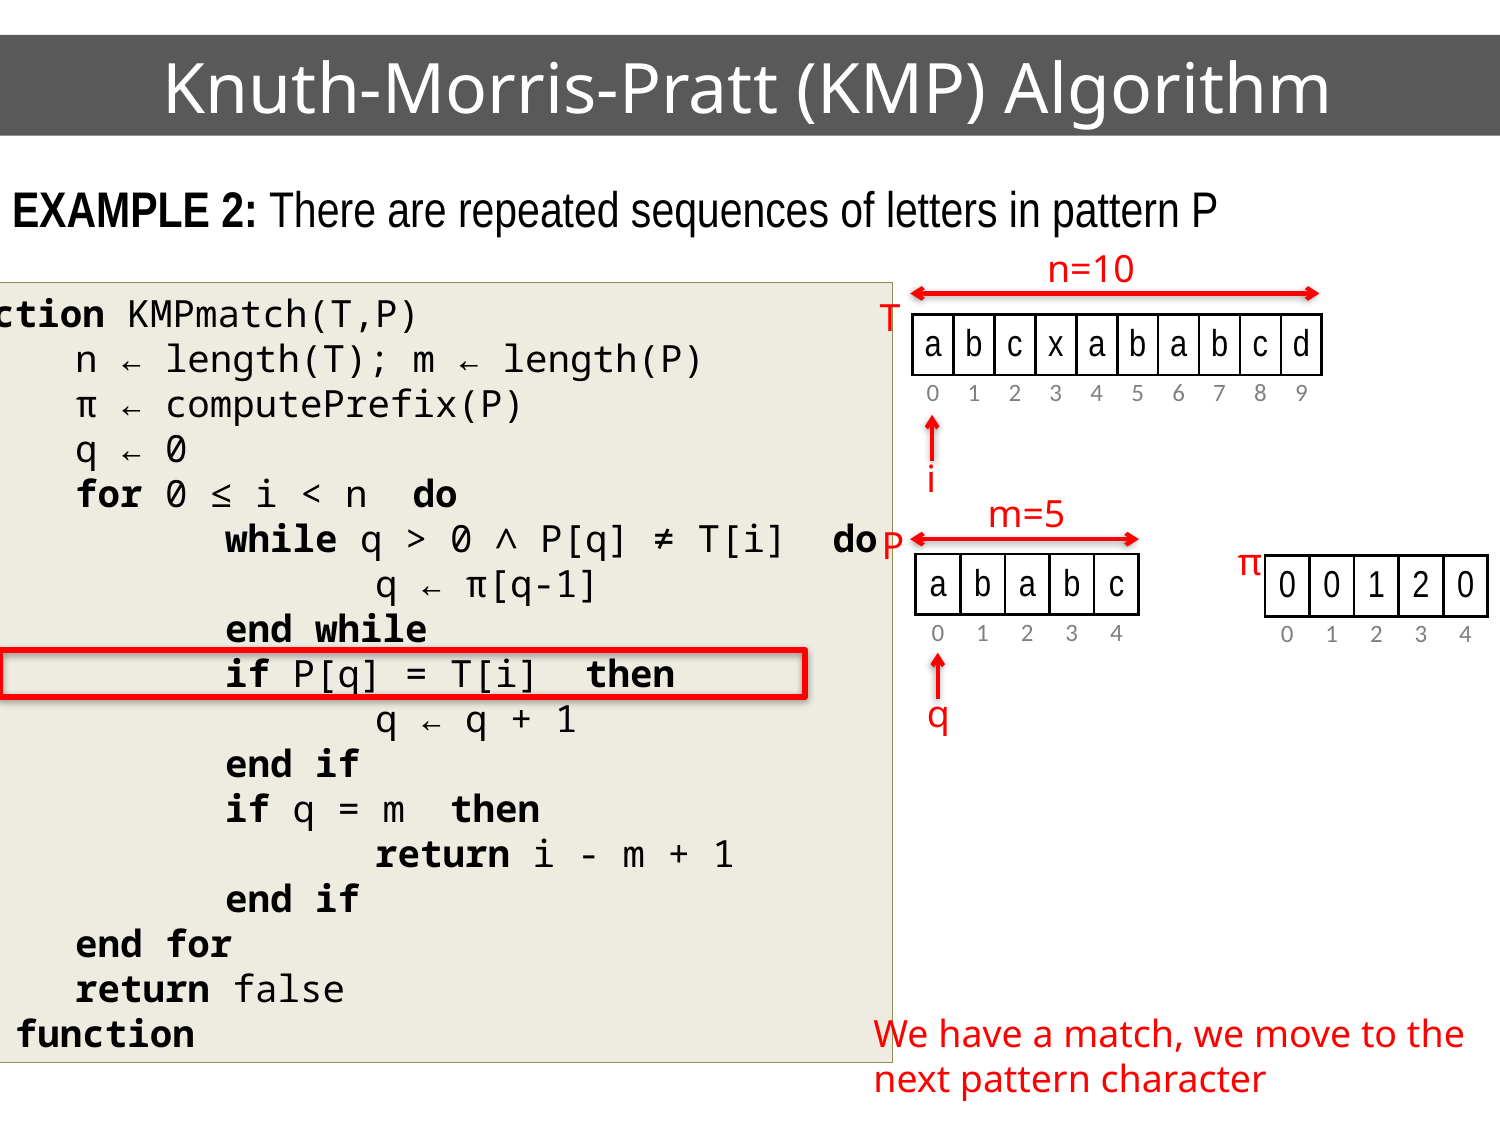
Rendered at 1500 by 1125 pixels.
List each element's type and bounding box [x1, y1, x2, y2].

table_header [1037, 316, 1075, 374]
text_box [912, 652, 965, 743]
table_header [1445, 557, 1486, 615]
table_header [1119, 316, 1157, 374]
title [0, 34, 1500, 136]
table_cell [916, 616, 1139, 676]
table_header [996, 316, 1034, 374]
table_header [917, 555, 959, 613]
table_cell [913, 376, 1322, 436]
table_header [1159, 316, 1198, 374]
table_cell [1265, 618, 1488, 677]
table_header [962, 555, 1004, 613]
table_header [1266, 557, 1308, 615]
table_header [1051, 555, 1093, 613]
table_header [1006, 555, 1048, 613]
table_header [1241, 316, 1280, 374]
table_header [955, 316, 993, 374]
text_box [1222, 530, 1277, 591]
text_box [911, 414, 951, 507]
text_box [0, 169, 1498, 1107]
table_header [1095, 555, 1137, 613]
table_header [1282, 316, 1320, 374]
table_header [1078, 316, 1116, 374]
table_header [1200, 316, 1239, 374]
table_header [914, 316, 952, 374]
table_header [1355, 557, 1397, 615]
table_header [1311, 557, 1353, 615]
table_header [1400, 557, 1442, 615]
